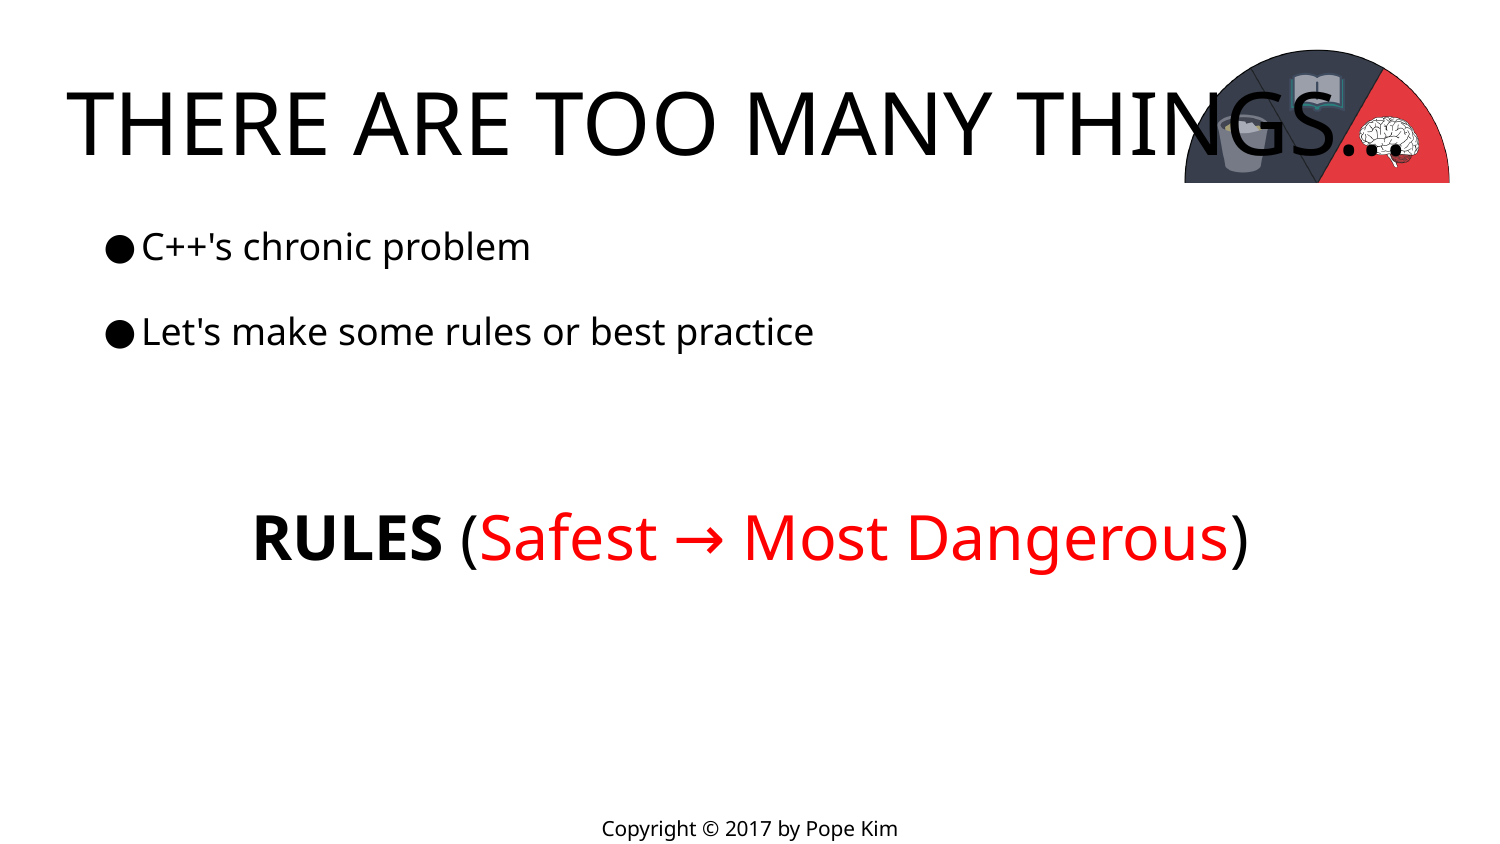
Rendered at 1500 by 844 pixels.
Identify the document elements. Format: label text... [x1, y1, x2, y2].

picture [1134, 0, 1500, 183]
list C++'s chronic problem Let's make some rules or best practice [51, 200, 1449, 420]
list RULES (Safest → Most Dangerous) [51, 471, 1449, 801]
title THERE ARE TOO MANY THINGS... [51, 51, 1449, 189]
